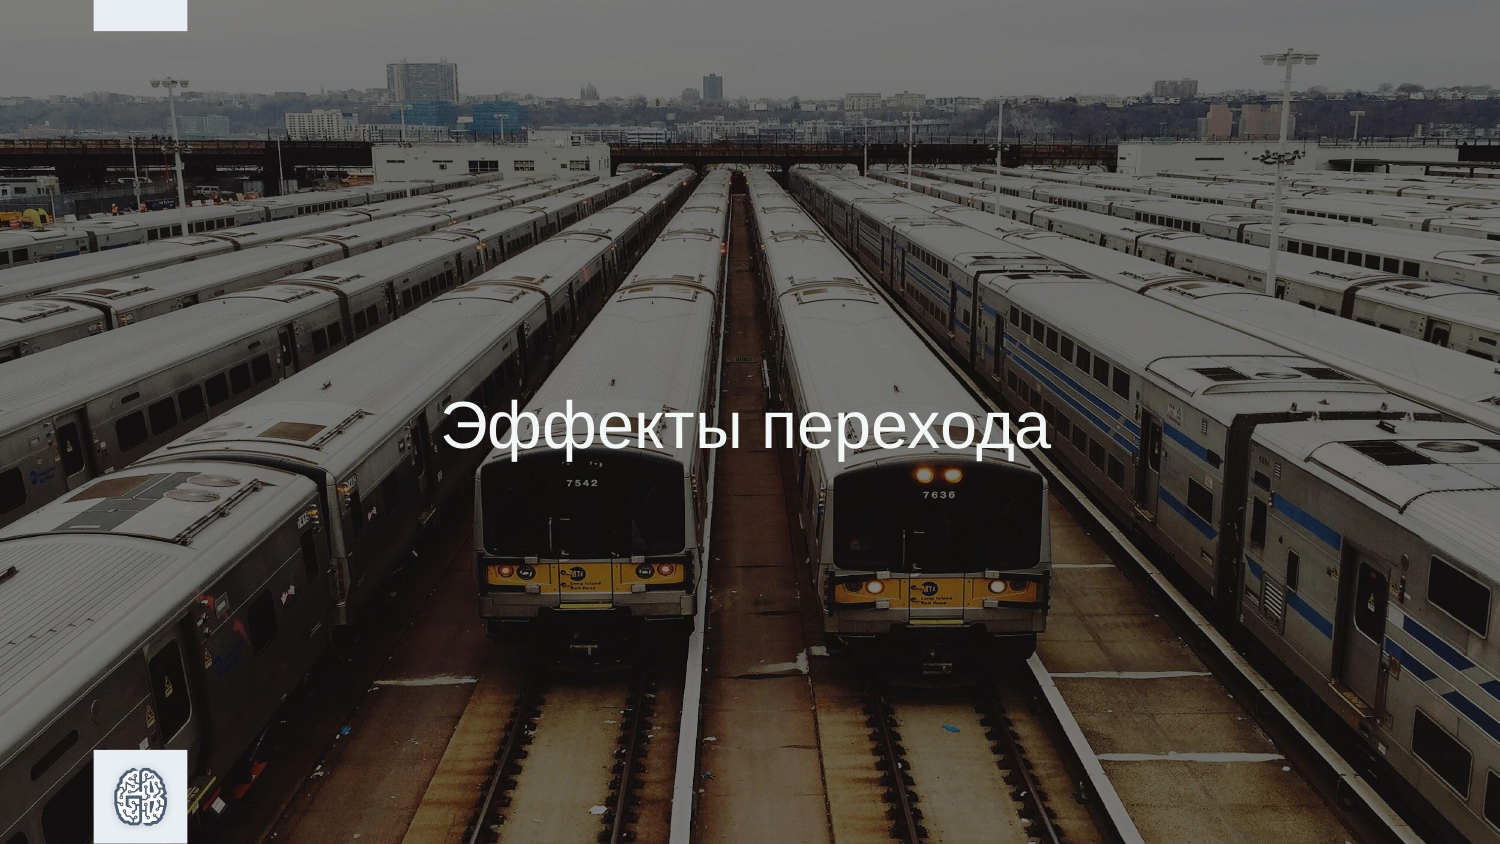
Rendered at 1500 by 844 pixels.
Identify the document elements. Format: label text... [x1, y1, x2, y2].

text_box Эффекты перехода [184, 93, 1309, 750]
picture [0, 0, 1500, 844]
picture [106, 760, 175, 834]
